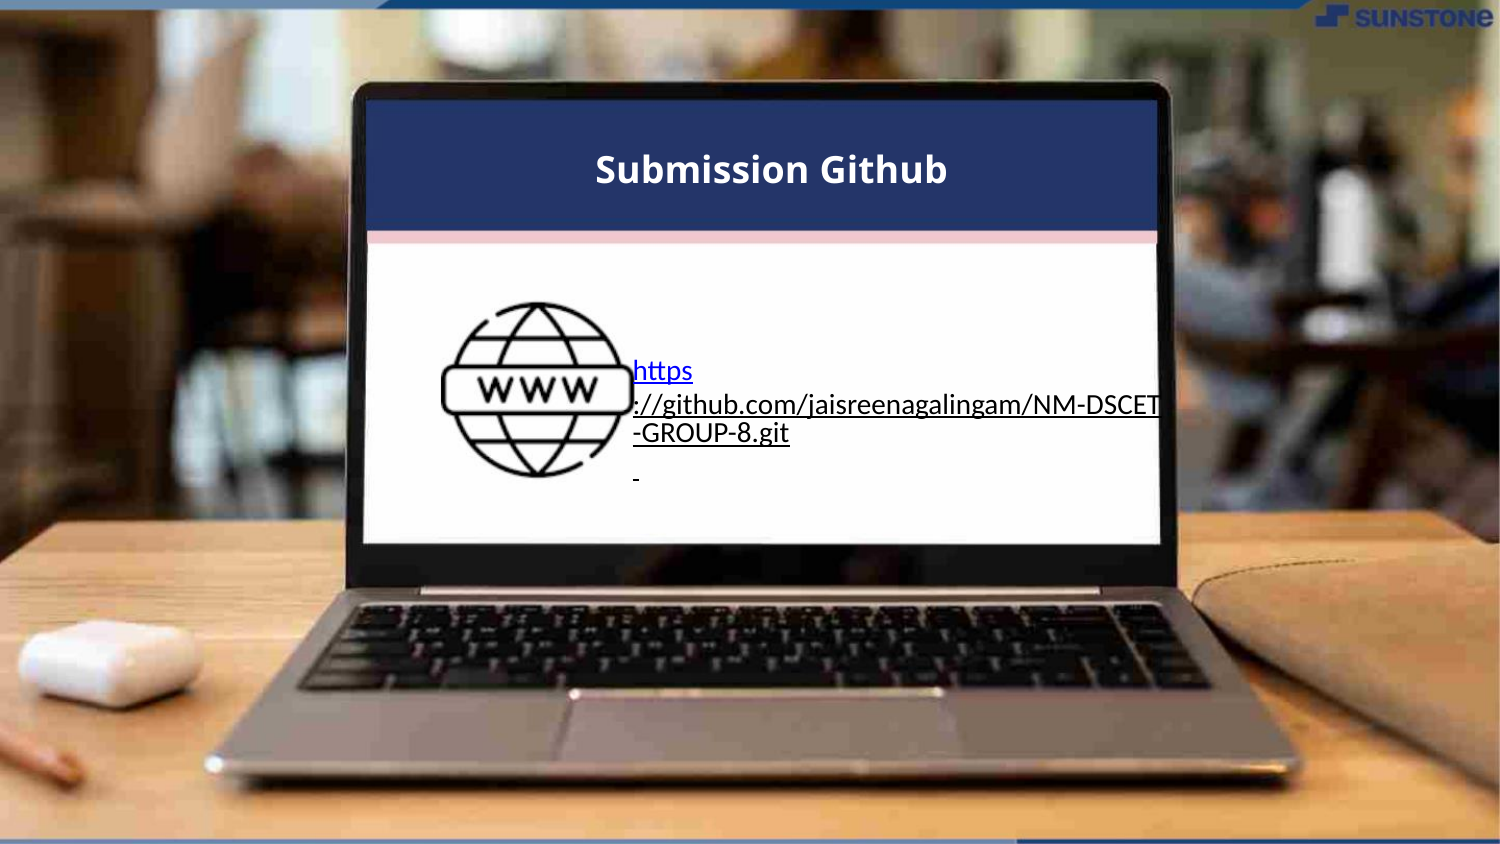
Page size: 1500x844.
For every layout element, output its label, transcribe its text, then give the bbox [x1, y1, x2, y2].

text_box Submission Github [595, 146, 954, 191]
text_box https://github.com/jaisreenagalingam/NM-DSCET-GROUP-8.git [632, 351, 1161, 455]
text_box [0, 0, 1500, 844]
